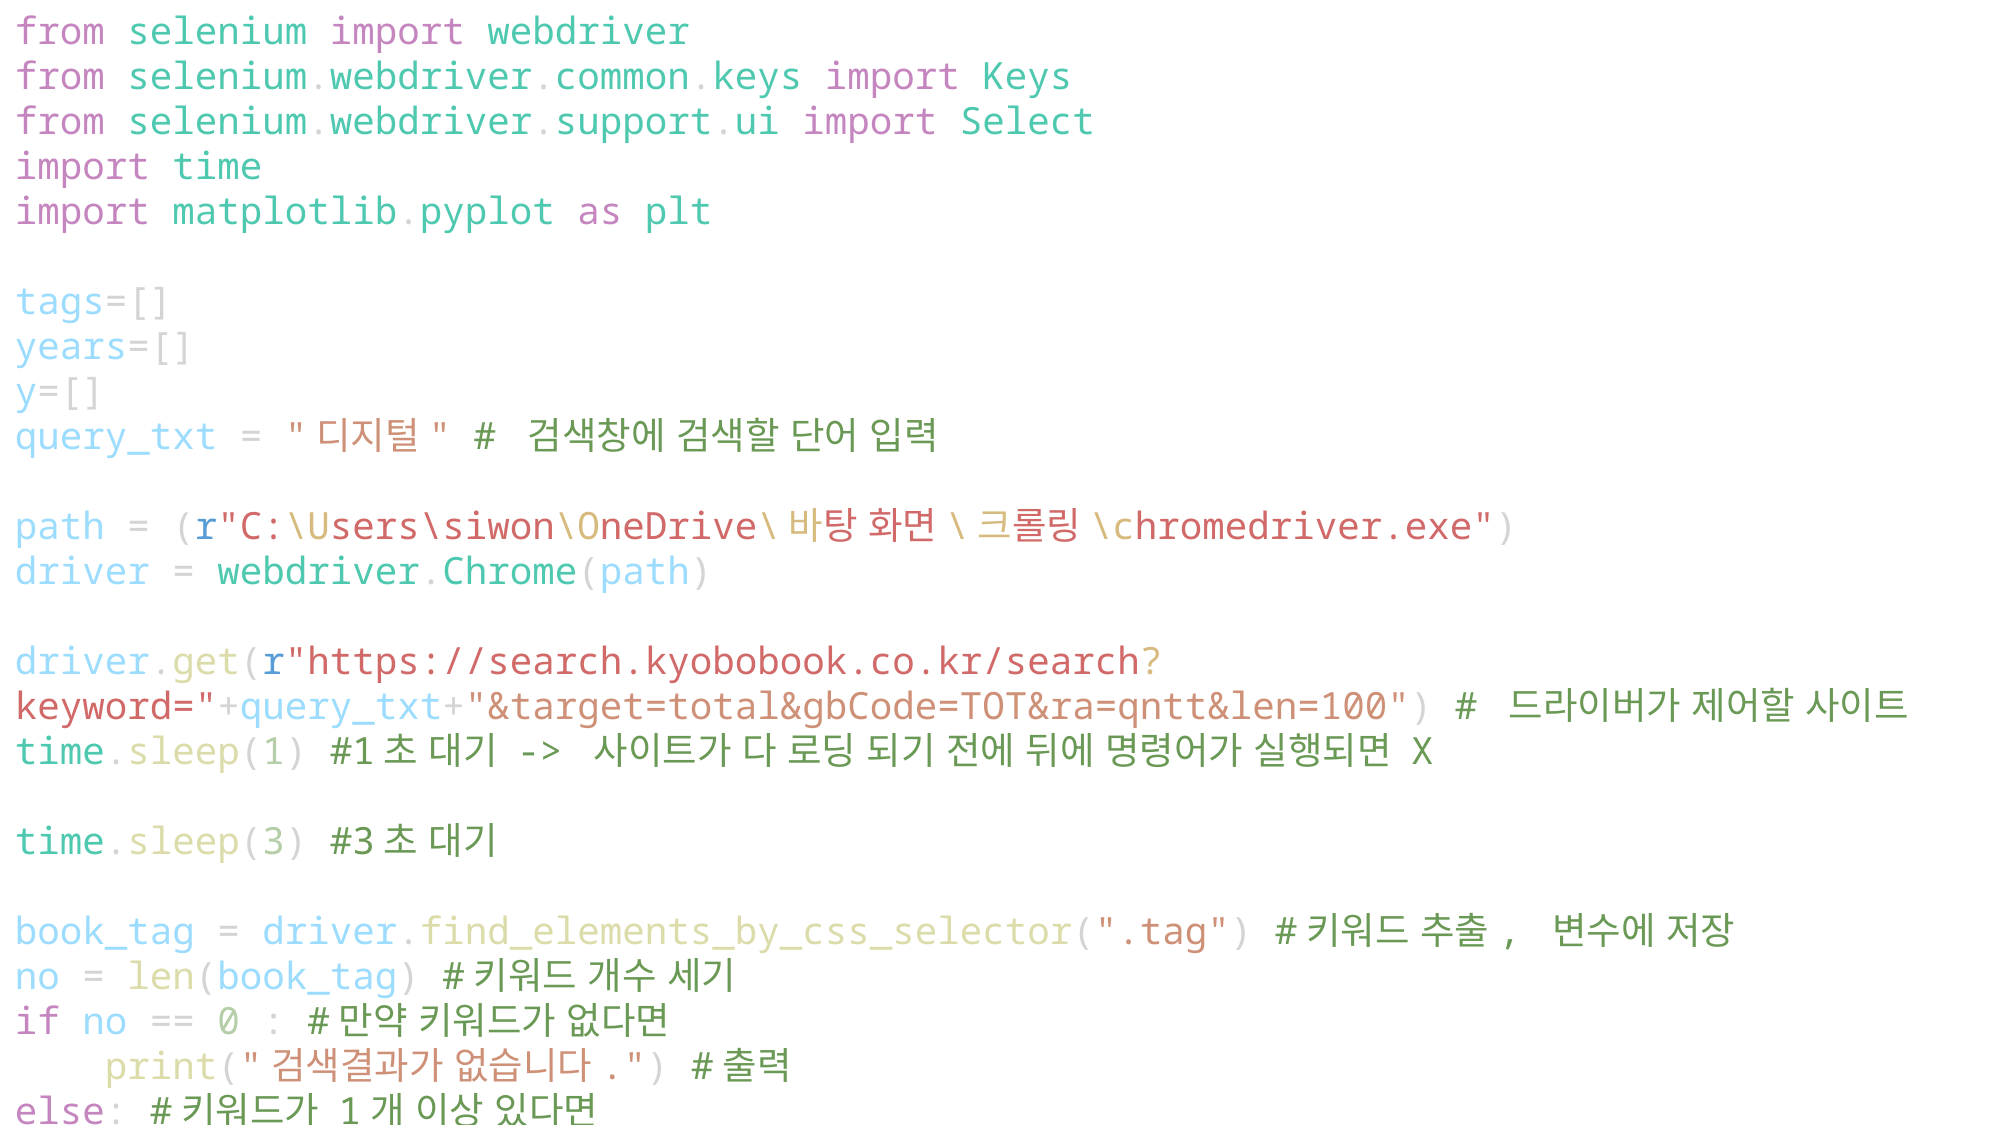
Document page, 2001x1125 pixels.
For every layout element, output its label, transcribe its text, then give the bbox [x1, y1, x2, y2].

text_box from selenium import webdriver from selenium.webdriver.common.keys import Keys from selenium.webdriver.support.ui import Select import time import matplotlib.pyplot as plt tags=[] years=[] y=[] query_txt = "디지털" # 검색창에 검색할 단어 입력 path = (r"C:\Users\siwon\OneDrive\바탕 화면\크롤링\chromedriver.exe") driver = webdriver.Chrome(path) driver.get(r"https://search.kyobobook.co.kr/search?keyword="+query_txt+"&target=total&gbCode=TOT&ra=qntt&len=100") # 드라이버가 제어할 사이트 time.sleep(1) #1초 대기 -> 사이트가 다 로딩 되기 전에 뒤에 명령어가 실행되면 X time.sleep(3) #3초 대기 book_tag = driver.find_elements_by_css_selector(".tag") #키워드 추출, 변수에 저장 no = len(book_tag) #키워드 개수 세기 if no == 0 : #만약 키워드가 없다면 print("검색결과가 없습니다.") #출력 else: #키워드가 1개 이상 있다면 print("키워드 수 : ",no,"개") #키워드 개수 출력 for i in book_tag: #반복문 / 키워드 수만큼 반복 title = i.text # 추출한 키워드를 title에 저장 print(title) tags.append(title) #title을 리스트에 저장 result = list(set(tags)) #반복되는 문자열 삭제 print("검색어 : ",query_txt) #검색어 출력 print(result, len(result), "개") #추출 키워드 출력, 키워드 개수 출력 book_time = driver.find_elements_by_xpath('//span[@class="date"]') #출간일자를 수집할 변수 for i in book_time: year = i.text.split()[0] #출간년도를 리스트에 저장 if year in ['2017년', '2018년', '2019년', '2020년', '2021년', '2022년']: #저장한 값이 기간 내에 속한다면 years.append(year) #years리스트에 저장 driver.get(r"https://search.kyobobook.co.kr/search?keyword="+query_txt+"&target=total&gbCode=TOT&page=2&ra=qntt&len=100") book_time = driver.find_elements_by_xpath('//span[@class="date"]') for i in book_time: year = i.text.split()[0] # Split the text and get the year part if year in ['2017년', '2018년', '2019년', '2020년', '2021년', '2022년']: years.append(year) if len(years)==100: #값이 100개가 되면 끝내기 break print("2017년 : ",years.count("2017년"),"권") #years리스트 안에 2017인 값의 개수 print("2018년 : ",years.count("2018년"),"권") #years리스트 안에 2018인 값의 개수 print("2019년 : ",years.count("2019년"),"권") #years리스트 안에 2019인 값의 개수 print("2020년 : ",years.count("2020년"),"권") #years리스트 안에 2020인 값의 개수 print("2021년 : ",years.count("2021년"),"권") #years리스트 안에 2021인 값의 개수 print("2022년 : ",years.count("2022년"),"권") #years리스트 안에 2022인 값의 개수 print(len(years)) # 그래프로 표현할 두 데이터 리스트 정의 sun = [2017, 2018, 2019, 2020, 2021, 2022] scores = [years.count("2017년"), years.count("2018년"), years.count("2019년"), years.count("2020년"), years.count("2021년"), years.count("2022년")] plt.plot(sun, scores) # 사용할 데이터 리스트 선언 # X값과 y값으로 사용할 값 설정 plt.xlabel('Year') plt.ylabel('Score') plt.grid(True) # 눈금 표시 plt.show()# 그래프 보여주기 [0, 0, 2000, 1125]
